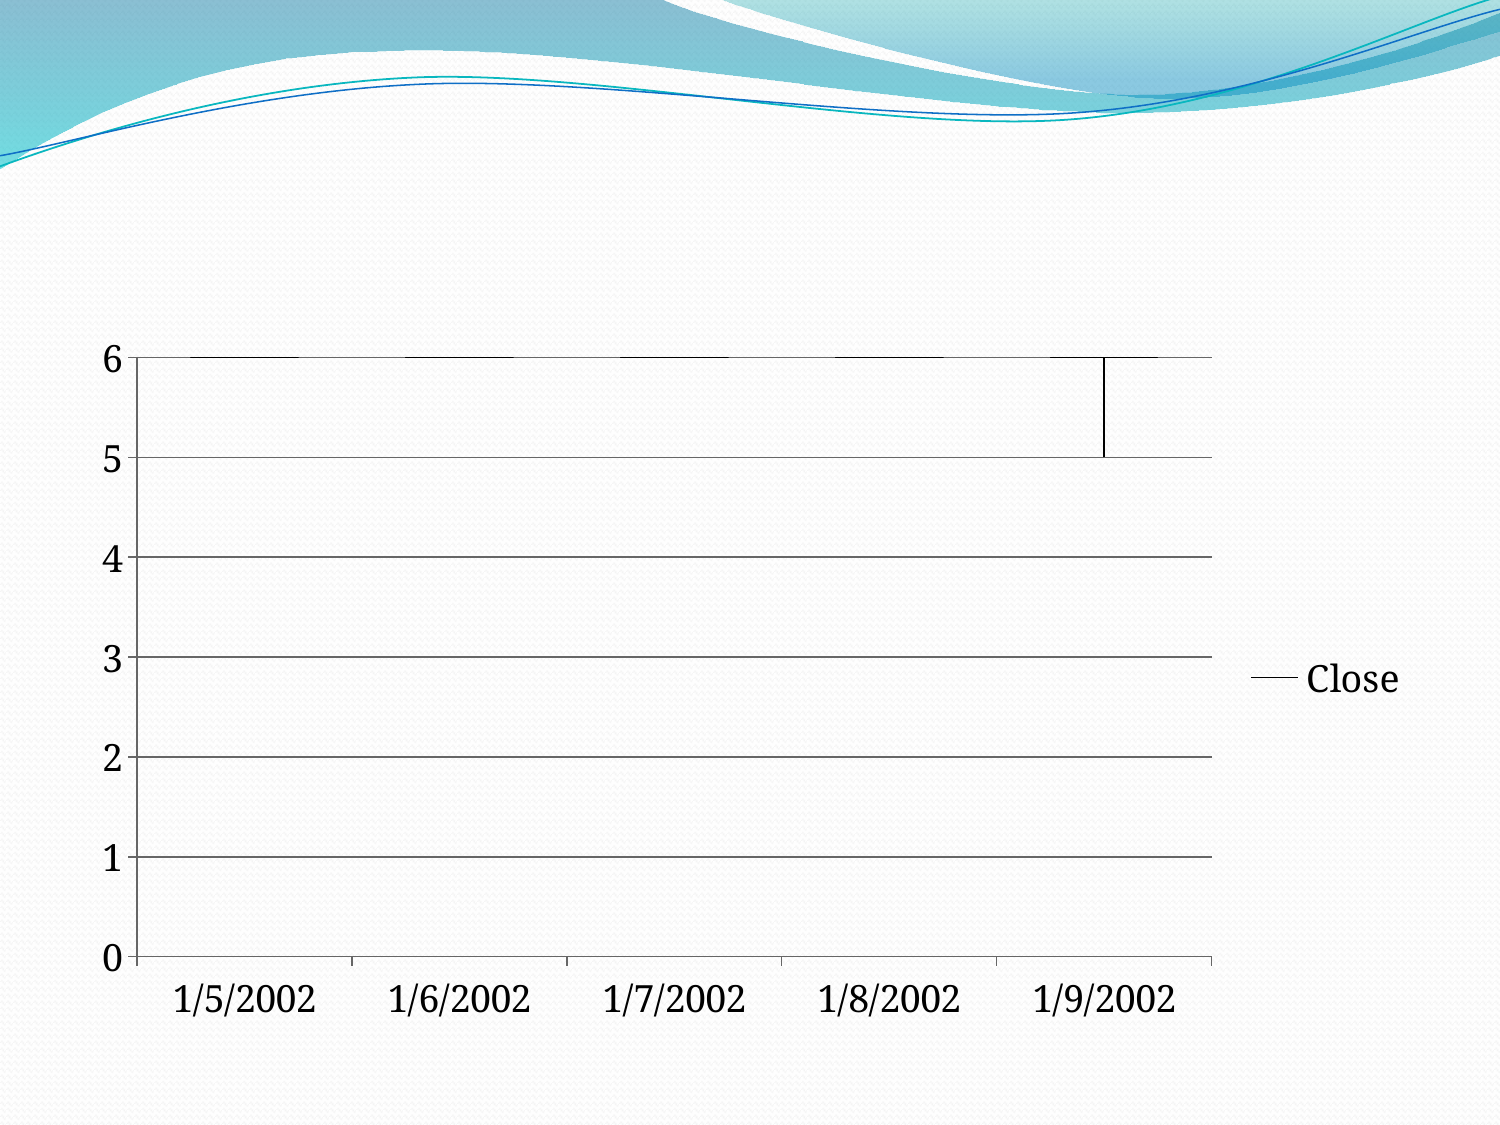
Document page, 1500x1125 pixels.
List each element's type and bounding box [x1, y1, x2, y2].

chart [74, 317, 1426, 1038]
